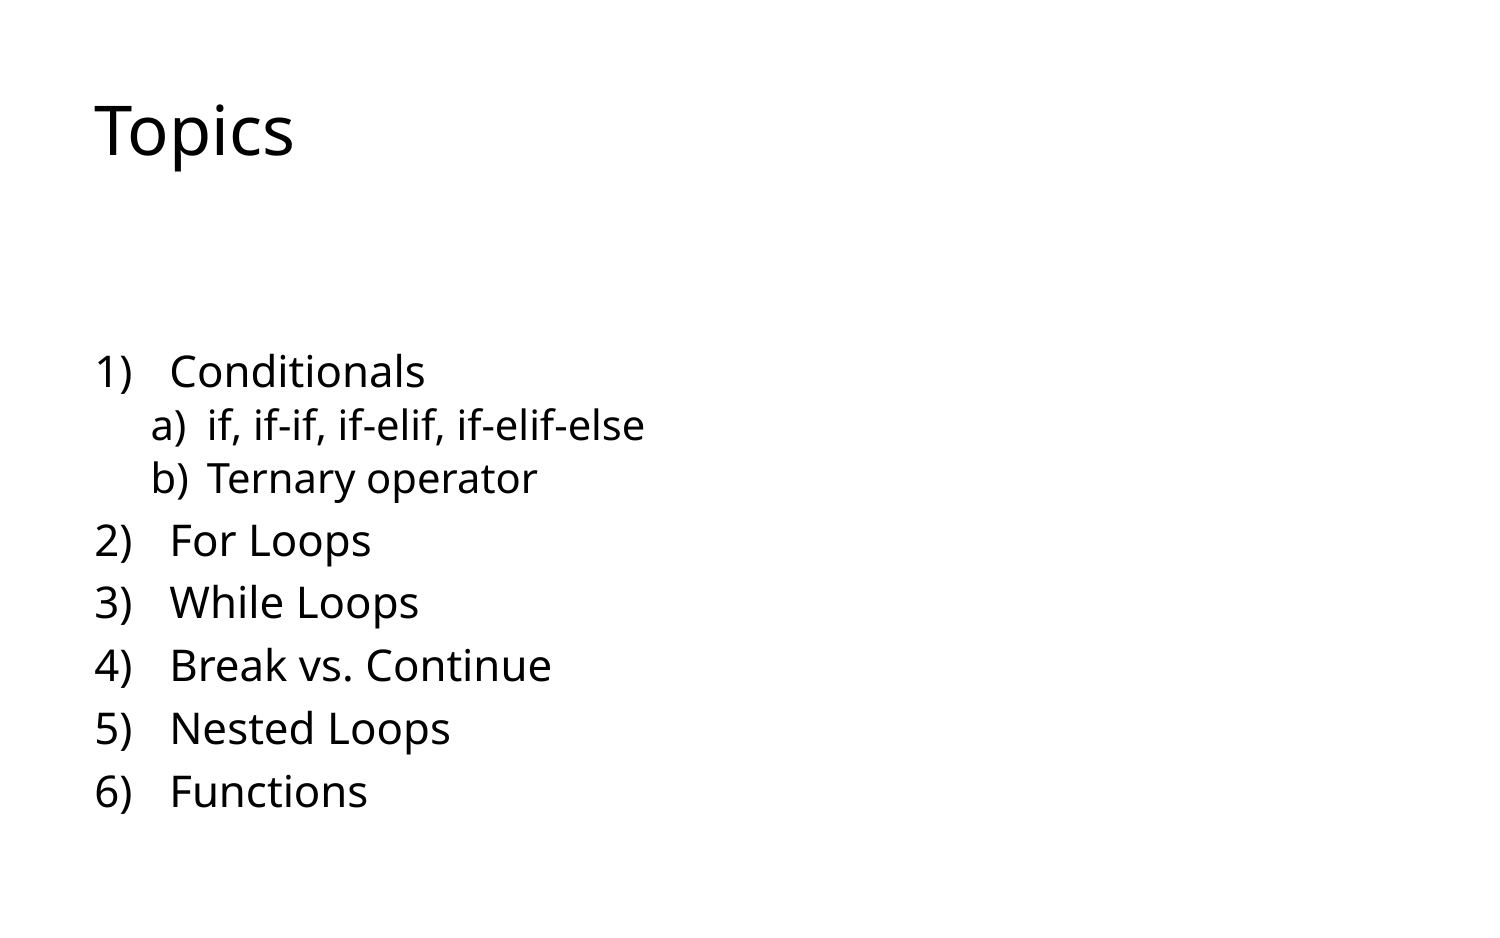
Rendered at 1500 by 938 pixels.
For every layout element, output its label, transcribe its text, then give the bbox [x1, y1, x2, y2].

title Topics [79, 76, 1237, 189]
list Conditionals if, if-if, if-elif, if-elif-else Ternary operator For Loops While Loops Break vs. Continue Nested Loops Functions [79, 211, 1401, 918]
